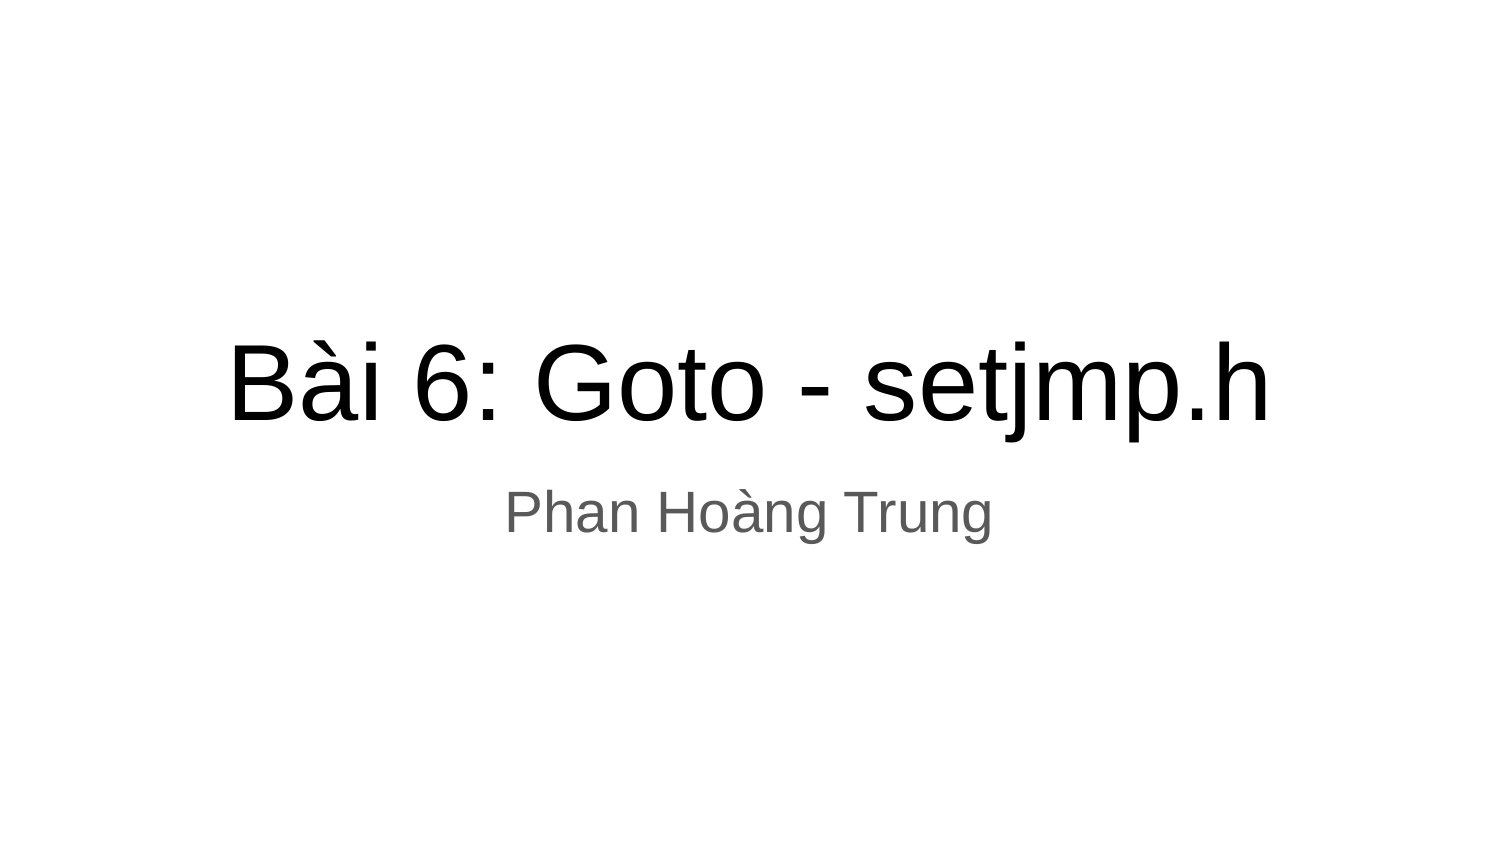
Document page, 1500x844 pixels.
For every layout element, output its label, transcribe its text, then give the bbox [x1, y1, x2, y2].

subtitle Phan Hoàng Trung [51, 464, 1449, 595]
title Bài 6: Goto - setjmp.h [51, 122, 1449, 459]
